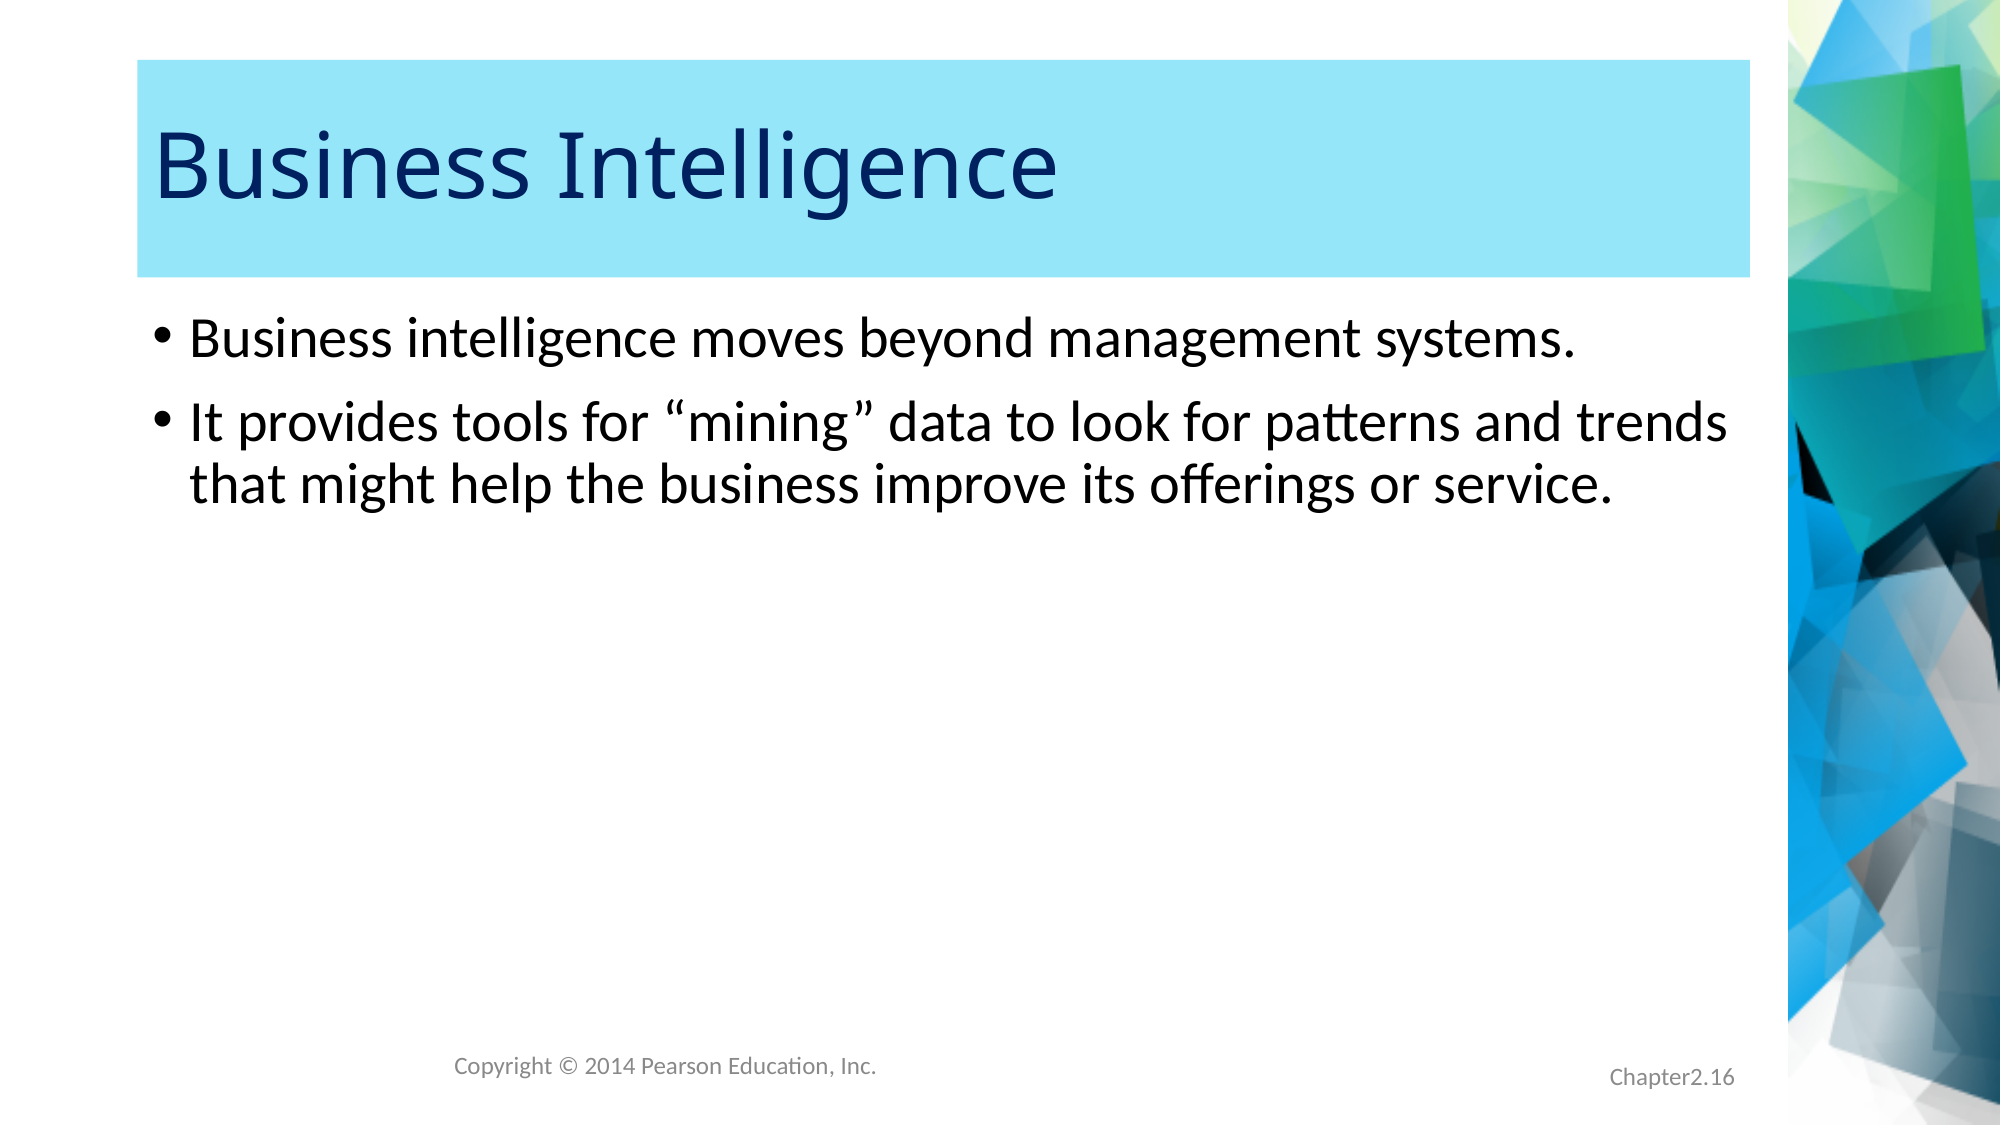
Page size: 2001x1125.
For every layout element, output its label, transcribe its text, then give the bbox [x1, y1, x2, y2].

slide_number Chapter2.16 [1373, 1045, 1750, 1106]
list Business intelligence moves beyond management systems. It provides tools for “mining” data to look for patterns and trends that might help the business improve its offerings or service. [137, 299, 1750, 1014]
picture [1788, 462, 2000, 1125]
footer Copyright © 2014 Pearson Education, Inc. [439, 1042, 1338, 1103]
picture [1788, 0, 2000, 552]
title Business Intelligence [137, 59, 1750, 278]
